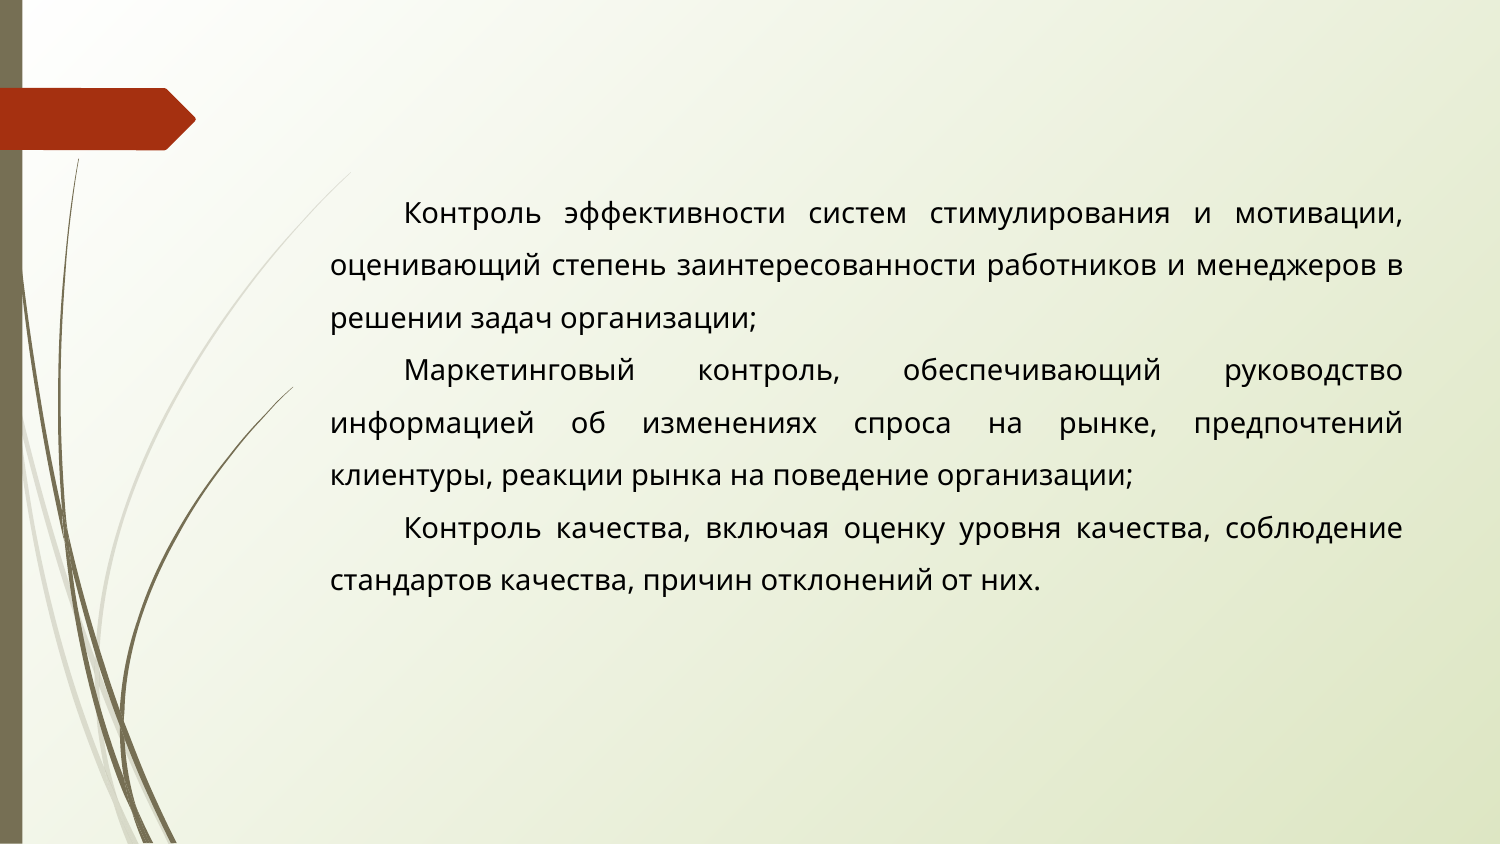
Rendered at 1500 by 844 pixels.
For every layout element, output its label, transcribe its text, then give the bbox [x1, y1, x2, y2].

list Контроль эффективности систем стимулирования и мотивации, оценивающий степень заинтересованности работников и менеджеров в решении задач организации; Маркетинговый контроль, обеспечивающий руководство информацией об изменениях спроса на рынке, предпочтений клиентуры, реакции рынка на поведение организации; Контроль качества, включая оценку уровня качества, соблюдение стандартов качества, причин отклонений от них. [318, 171, 1416, 636]
